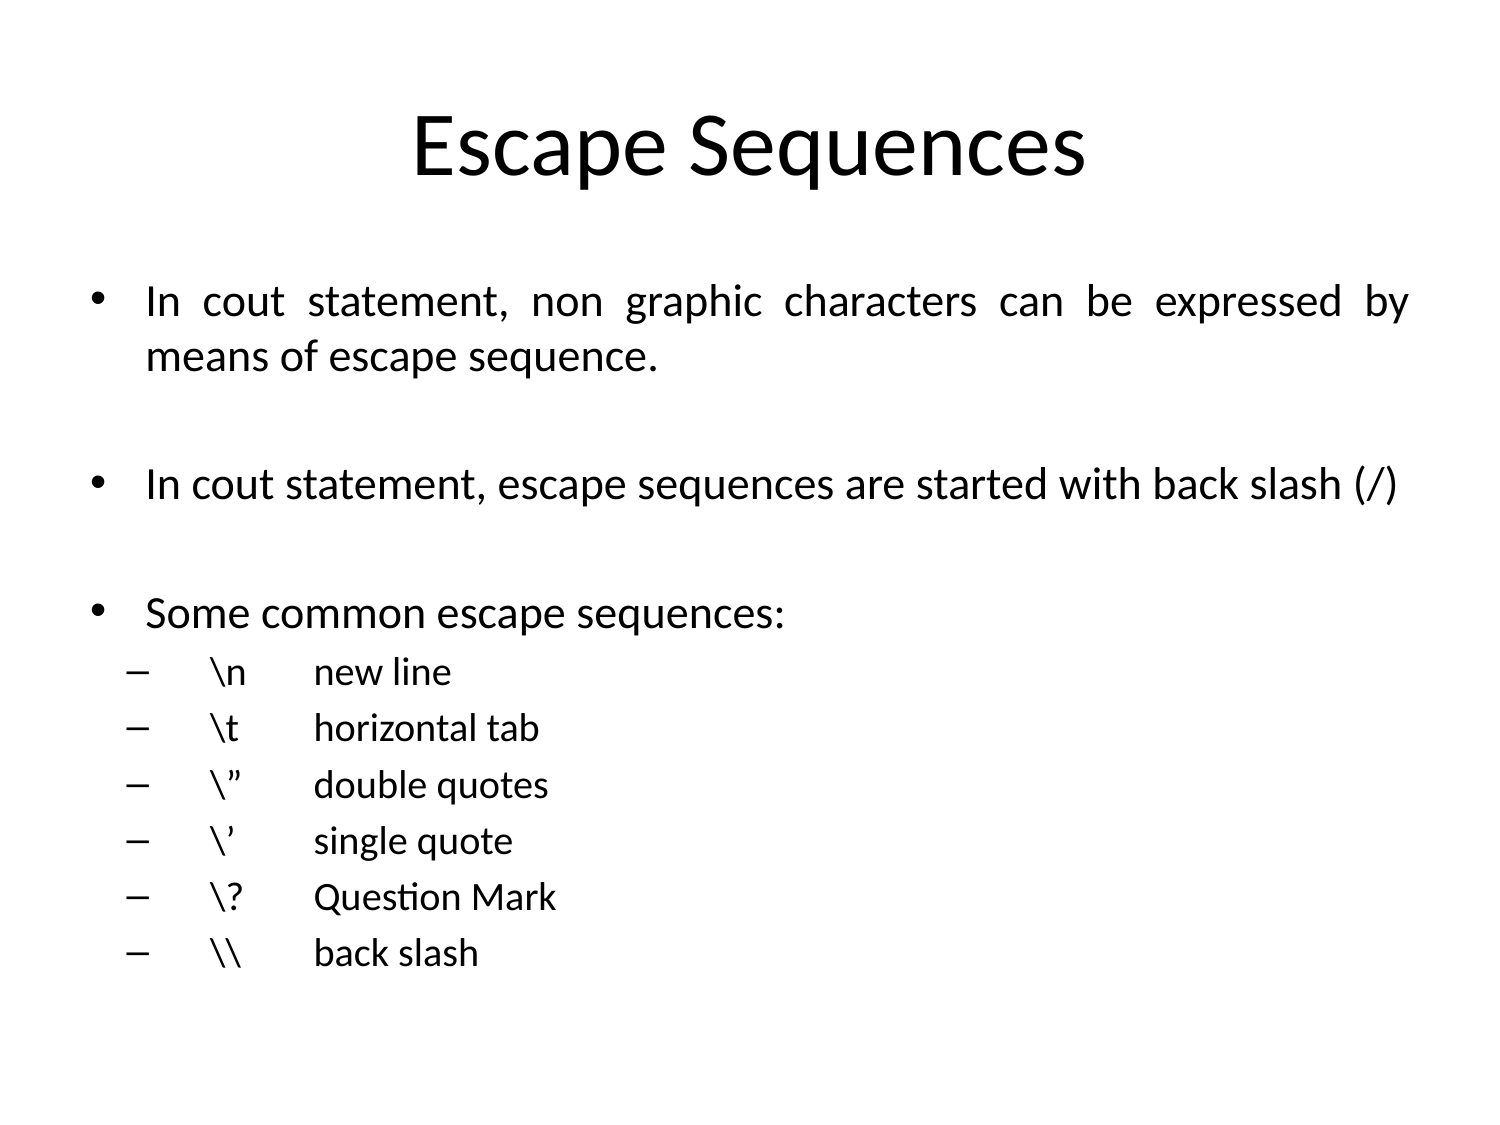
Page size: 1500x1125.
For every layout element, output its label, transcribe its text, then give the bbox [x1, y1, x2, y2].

list In cout statement, non graphic characters can be expressed by means of escape sequence. In cout statement, escape sequences are started with back slash (/) Some common escape sequences: \n new line \t horizontal tab \” double quotes \’ single quote \? Question Mark \\ back slash [75, 262, 1425, 1005]
title Escape Sequences [75, 45, 1425, 233]
